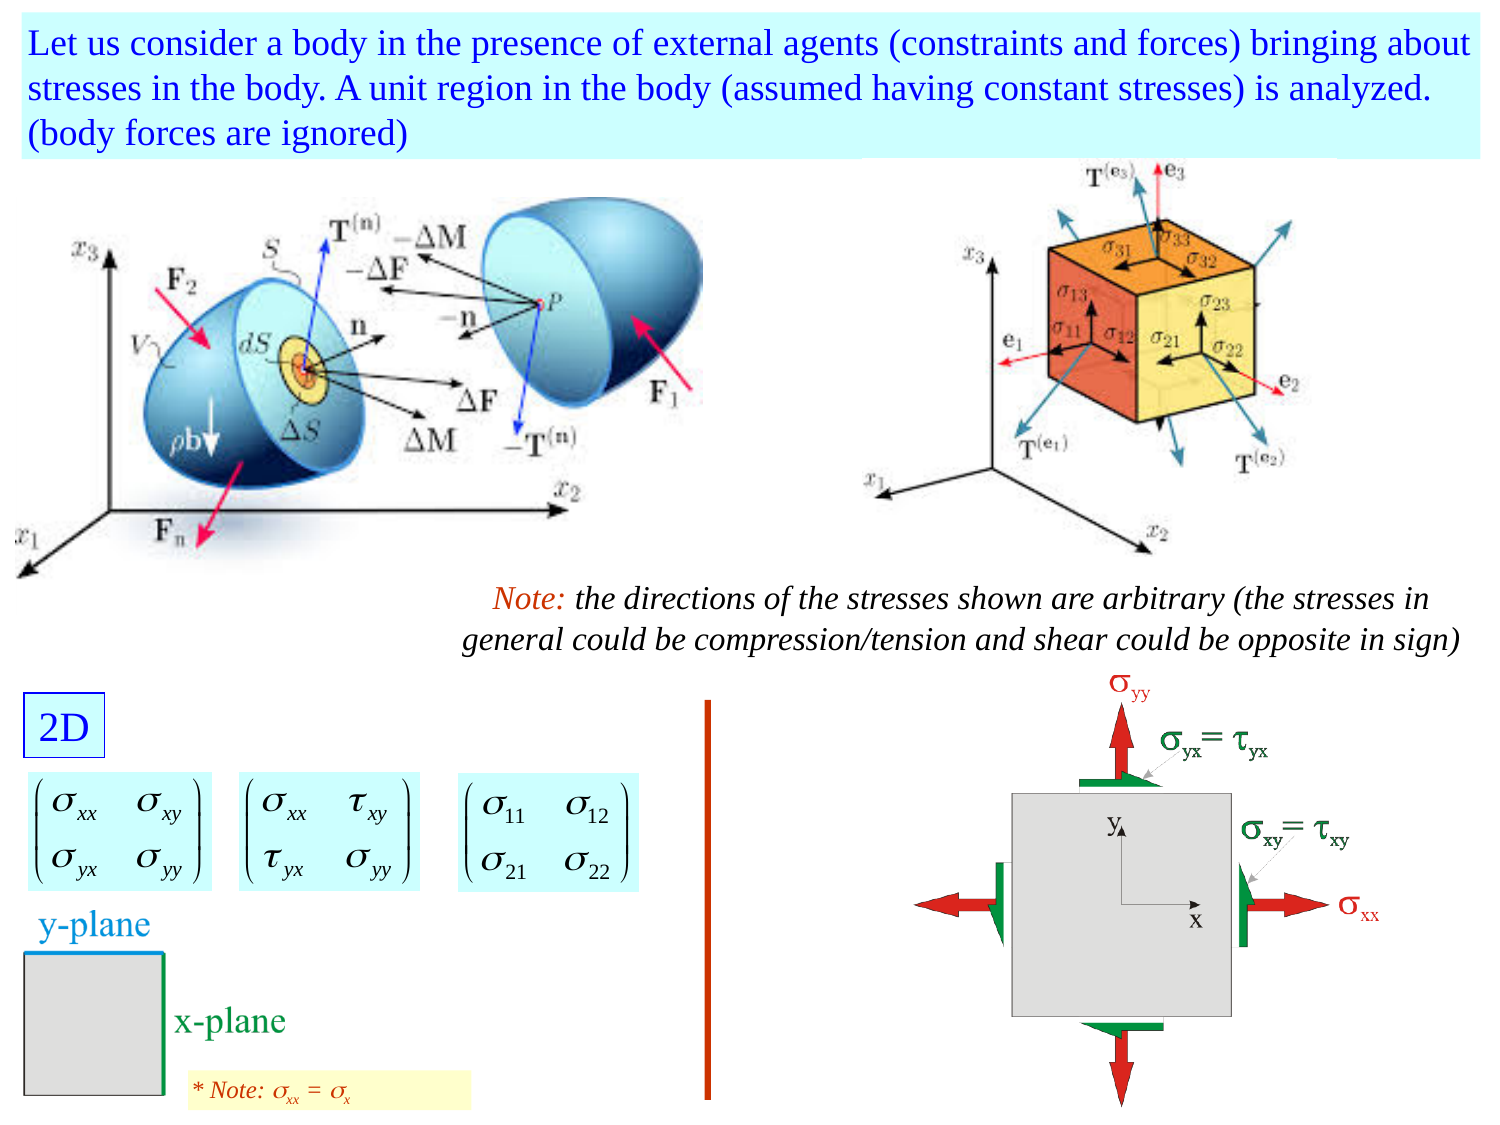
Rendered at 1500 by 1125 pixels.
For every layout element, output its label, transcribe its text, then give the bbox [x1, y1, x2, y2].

picture [15, 196, 704, 616]
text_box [238, 772, 420, 892]
text_box Let us consider a body in the presence of external agents (constraints and forces) bringing about stresses in the body. A unit region in the body (assumed having constant stresses) is analyzed. (body forces are ignored) [21, 12, 1481, 160]
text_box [457, 773, 640, 893]
picture [862, 158, 1337, 557]
text_box * Note: xx = x [188, 1070, 472, 1111]
picture [22, 910, 285, 1096]
text_box Note: the directions of the stresses shown are arbitrary (the stresses in general could be compression/tension and shear could be opposite in sign) [432, 570, 1491, 663]
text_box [27, 772, 213, 892]
text_box 2D [23, 692, 105, 758]
picture [912, 675, 1380, 1108]
